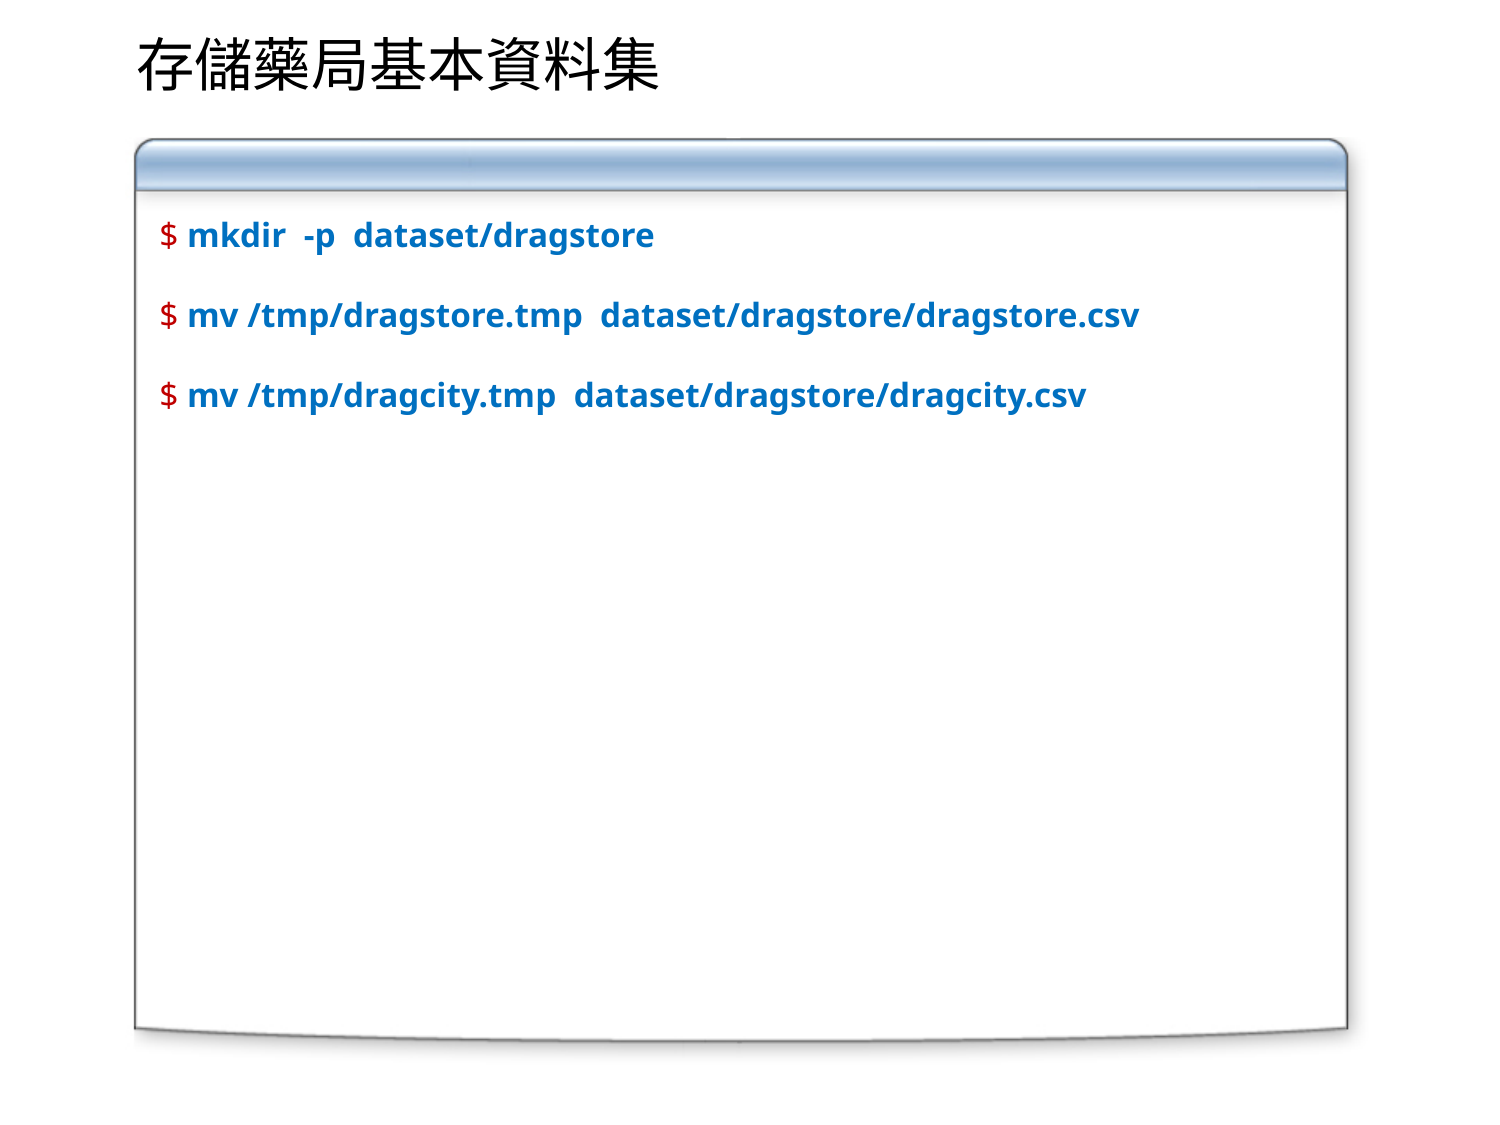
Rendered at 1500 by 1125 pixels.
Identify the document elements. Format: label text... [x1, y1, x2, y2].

text_box $ mkdir -p dataset/dragstore $ mv /tmp/dragstore.tmp dataset/dragstore/dragstore.csv $ mv /tmp/dragcity.tmp dataset/dragstore/dragcity.csv [151, 207, 1333, 422]
title 存儲藥局基本資料集 [135, 0, 1351, 139]
picture [125, 137, 1375, 1075]
